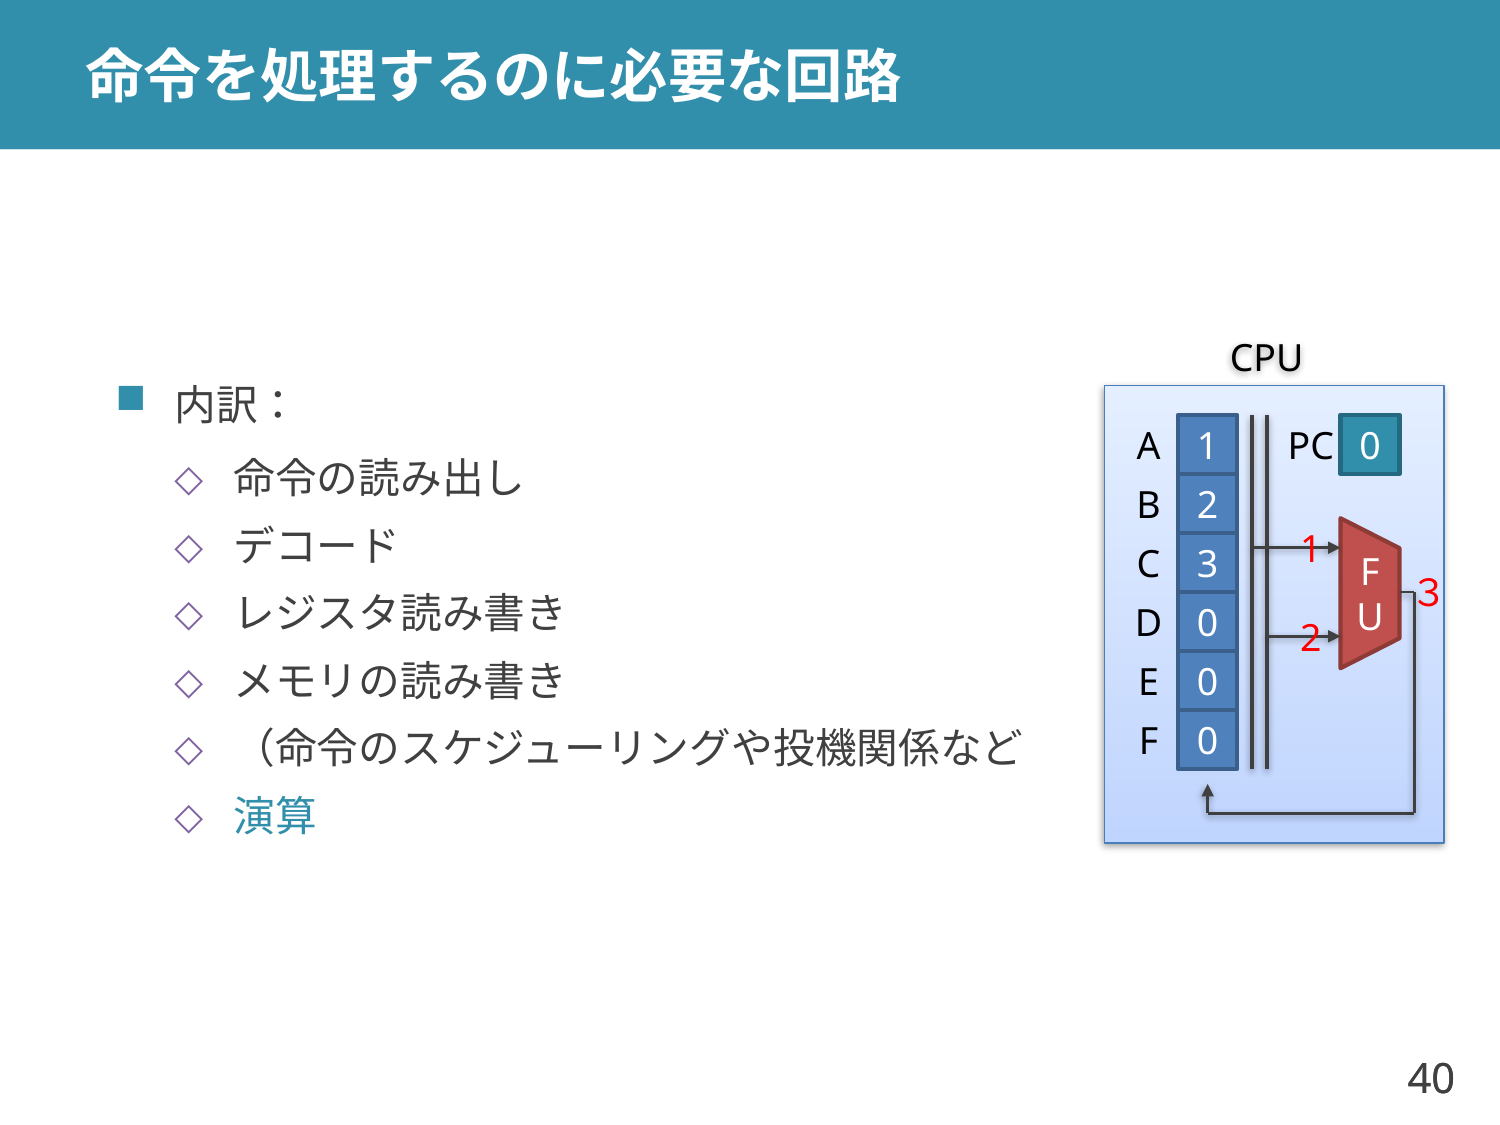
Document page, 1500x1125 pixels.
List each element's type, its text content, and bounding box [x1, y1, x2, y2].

text_box D [1117, 590, 1176, 649]
text_box [1104, 392, 1445, 844]
text_box 0 [1338, 413, 1402, 476]
text_box CPU [1089, 325, 1445, 386]
text_box PC [1279, 413, 1338, 476]
text_box F [1117, 708, 1176, 771]
text_box ３ [1397, 560, 1461, 624]
text_box 1 [1176, 413, 1239, 472]
text_box 0 [1176, 590, 1239, 649]
title 命令を処理するのに必要な回路 [70, 0, 1500, 150]
text_box A [1117, 413, 1176, 472]
text_box E [1117, 649, 1176, 708]
text_box 3 [1176, 531, 1239, 590]
text_box 1 [1279, 516, 1343, 579]
text_box B [1117, 472, 1176, 531]
text_box 2 [1279, 605, 1343, 668]
text_box 2 [1176, 472, 1239, 531]
list 内訳： 命令の読み出し デコード レジスタ読み書き メモリの読み書き （命令のスケジューリングや投機関係など 演算 [100, 178, 1459, 1036]
text_box 0 [1176, 649, 1239, 708]
text_box C [1117, 531, 1176, 590]
text_box FU [1338, 517, 1402, 671]
text_box 0 [1176, 708, 1239, 771]
